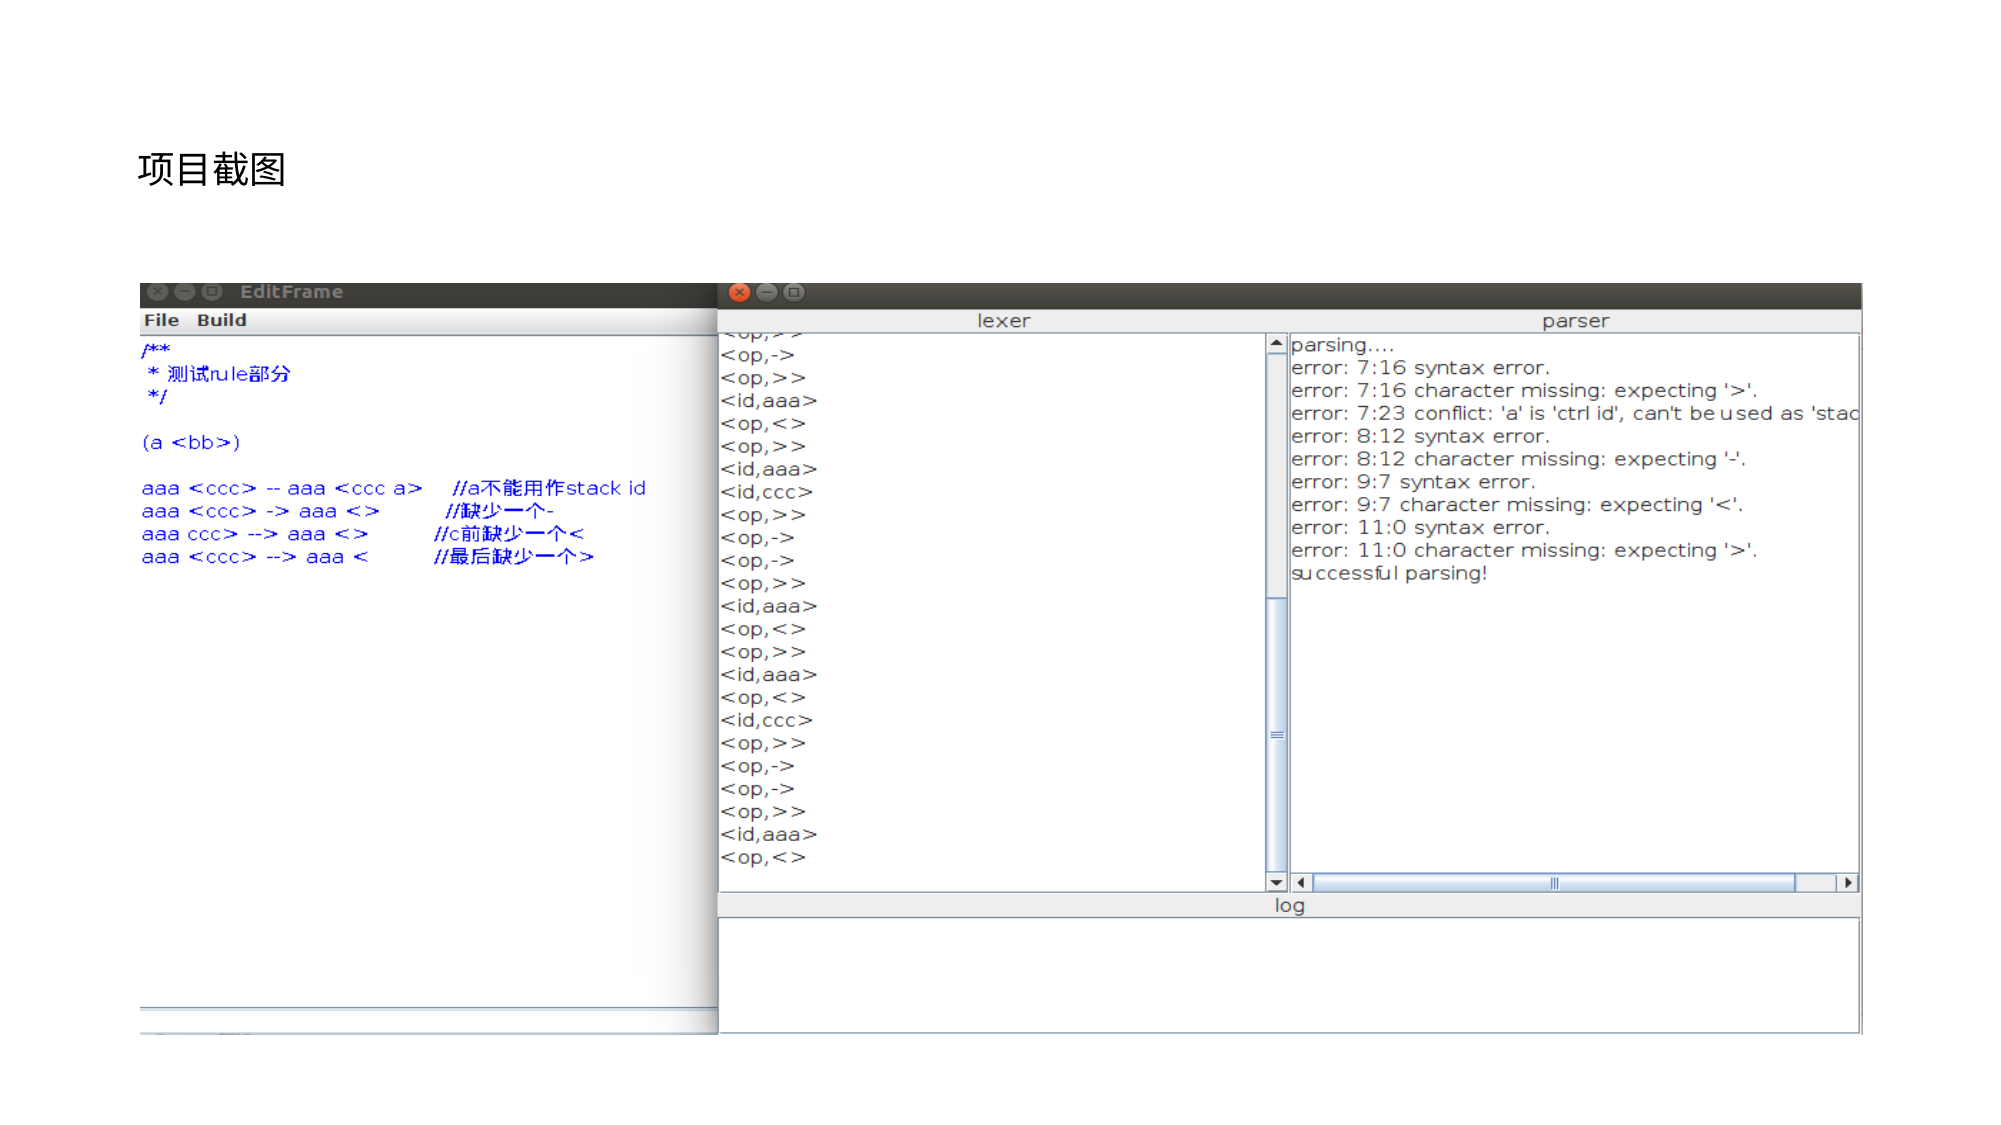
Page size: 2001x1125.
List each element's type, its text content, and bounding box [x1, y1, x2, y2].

text_box 项目截图 [137, 59, 1863, 278]
picture [140, 283, 1863, 1036]
